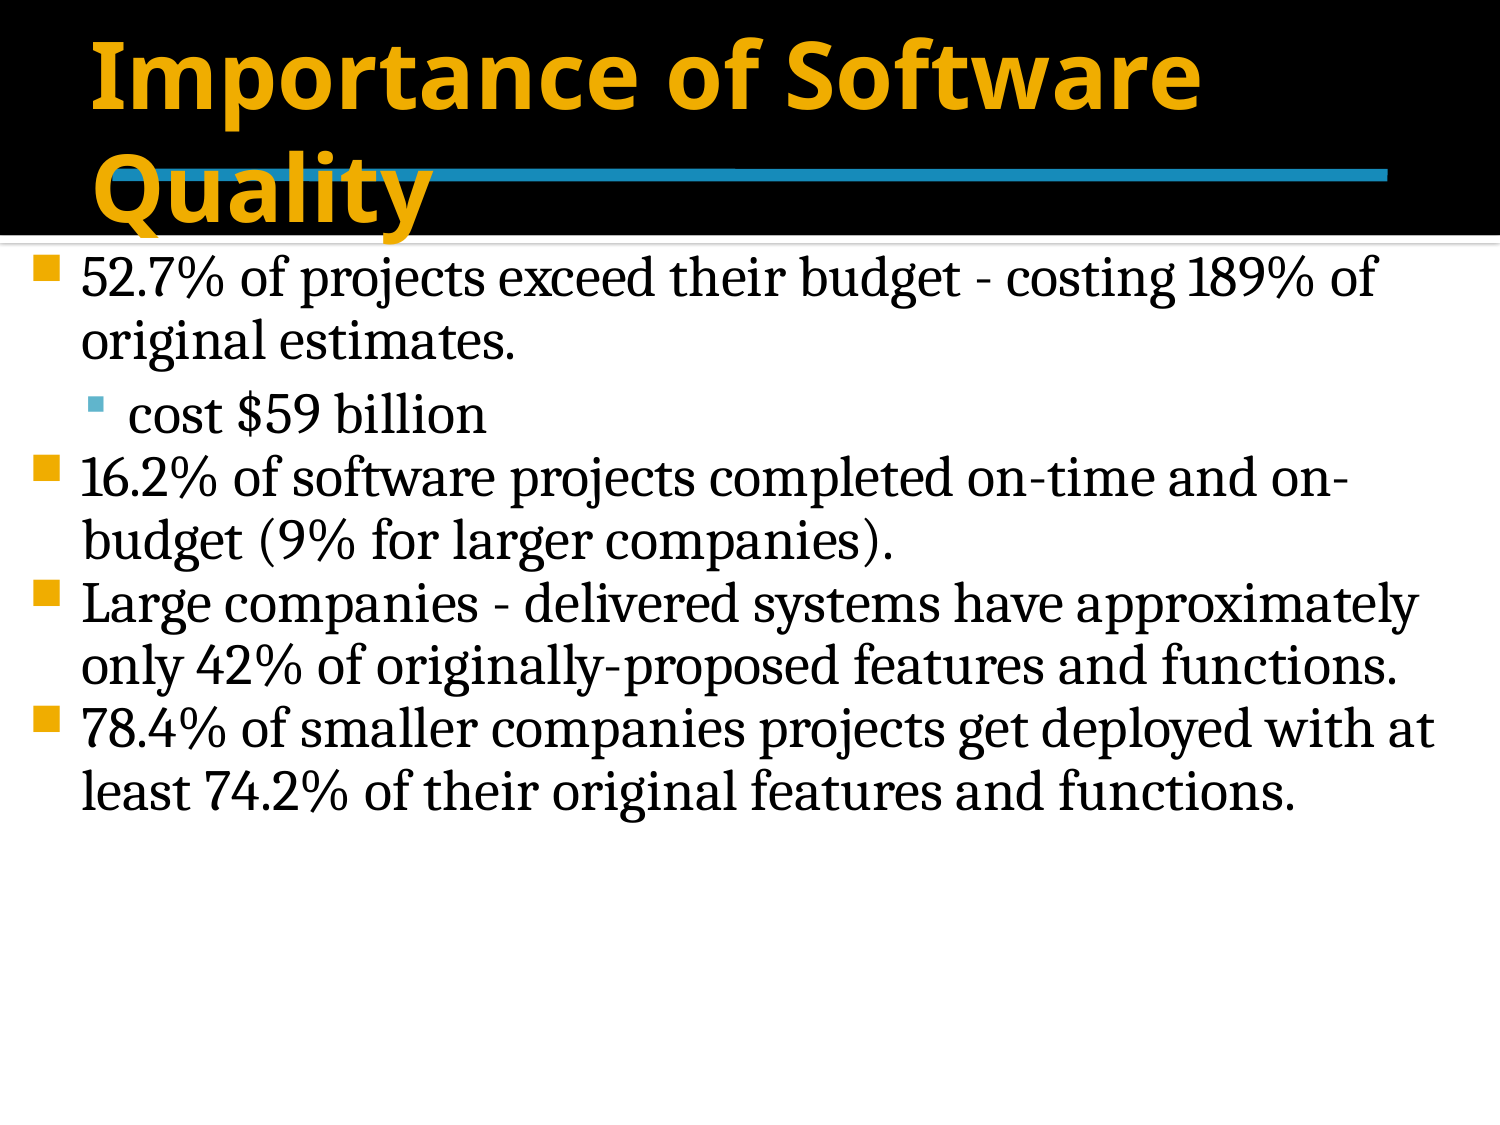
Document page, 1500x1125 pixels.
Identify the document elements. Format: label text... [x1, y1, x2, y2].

title Importance of Software Quality [75, 25, 1425, 231]
list 52.7% of projects exceed their budget - costing 189% of original estimates. cost $59 billion 16.2% of software projects completed on-time and on-budget (9% for larger companies). Large companies - delivered systems have approximately only 42% of originally-proposed features and functions. 78.4% of smaller companies projects get deployed with at least 74.2% of their original features and functions. [0, 231, 1500, 1050]
